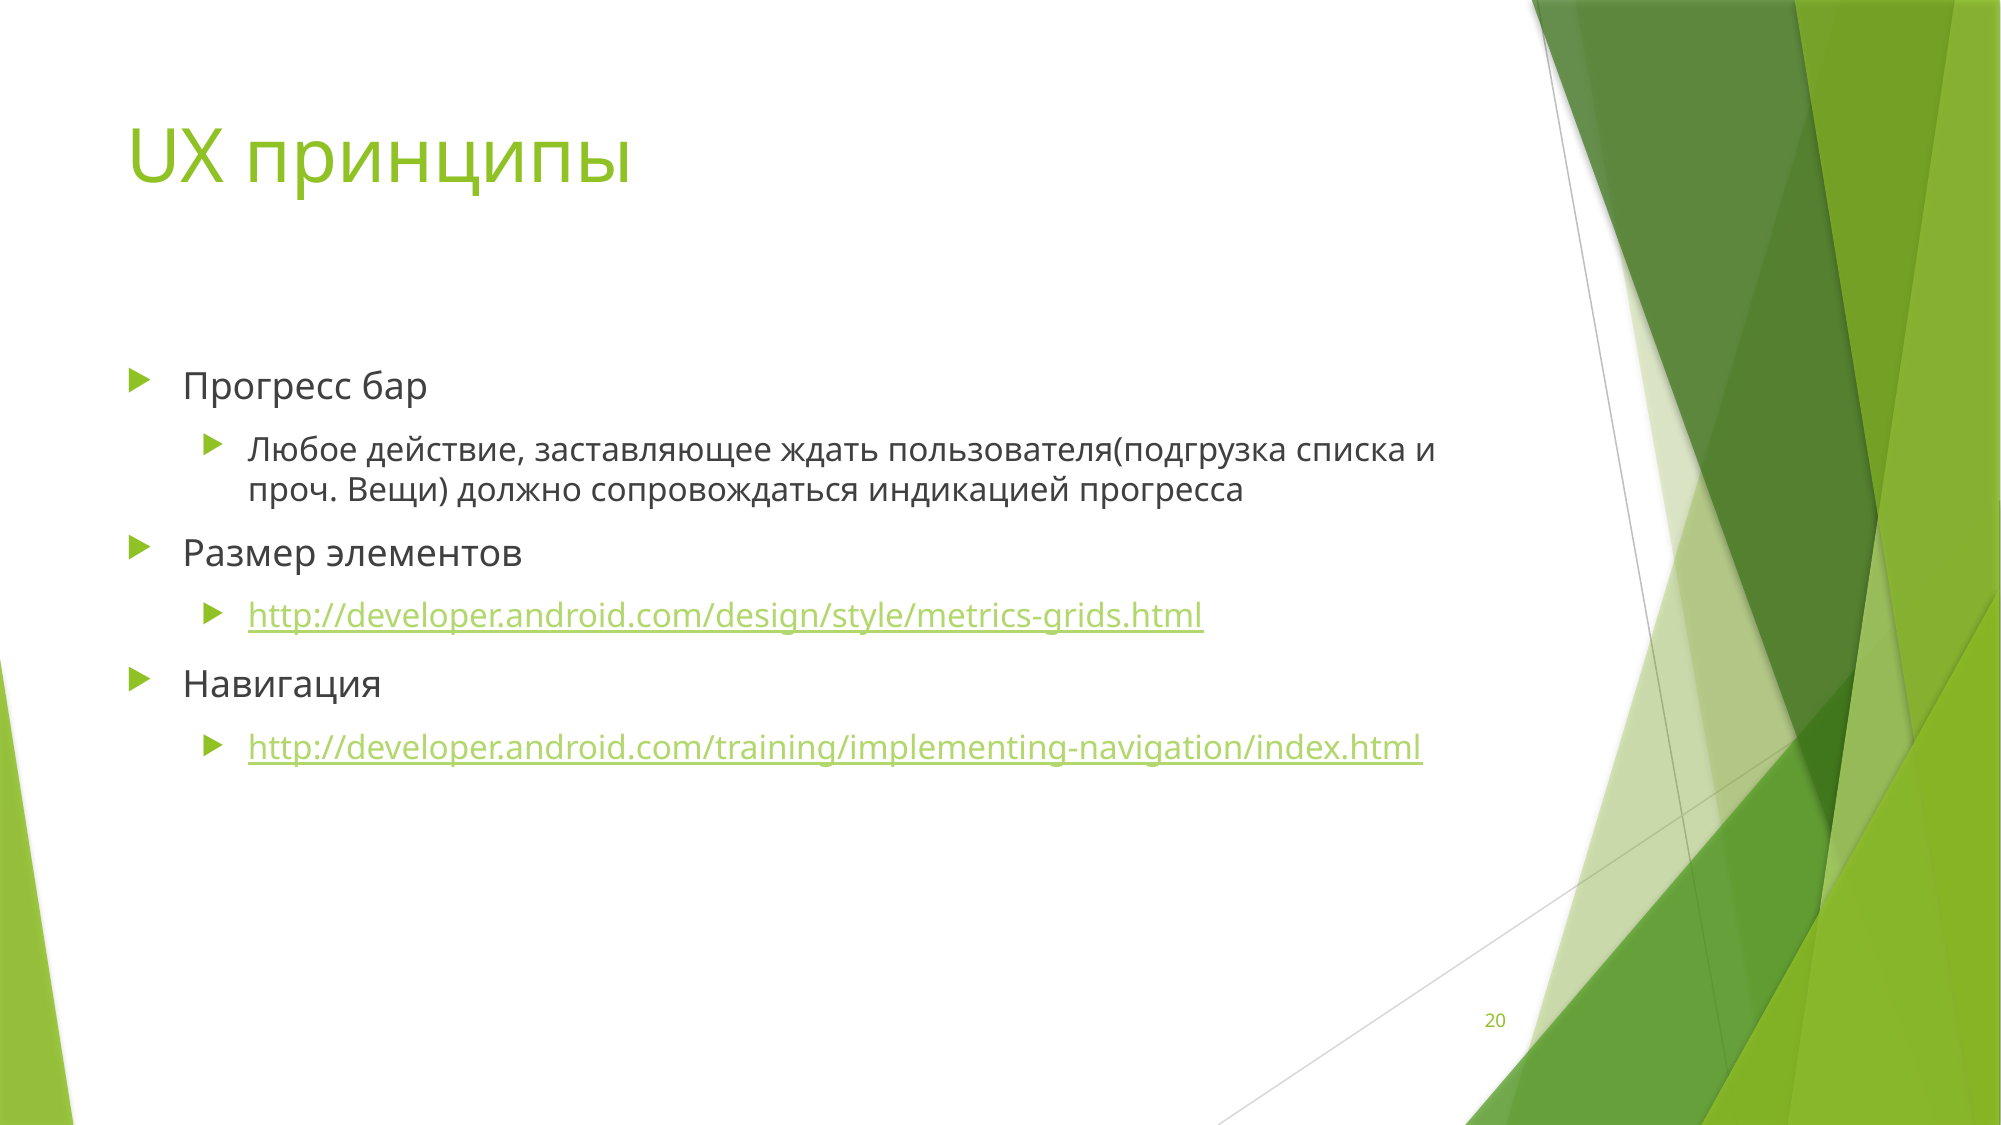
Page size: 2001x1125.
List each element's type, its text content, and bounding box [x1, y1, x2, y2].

list Прогресс бар Любое действие, заставляющее ждать пользователя(подгрузка списка и проч. Вещи) должно сопровождаться индикацией прогресса Размер элементов http://developer.android.com/design/style/metrics-grids.html Навигация http://developer.android.com/training/implementing-navigation/index.html [111, 354, 1522, 992]
slide_number 20 [1409, 991, 1522, 1051]
title UX принципы [111, 99, 1522, 317]
